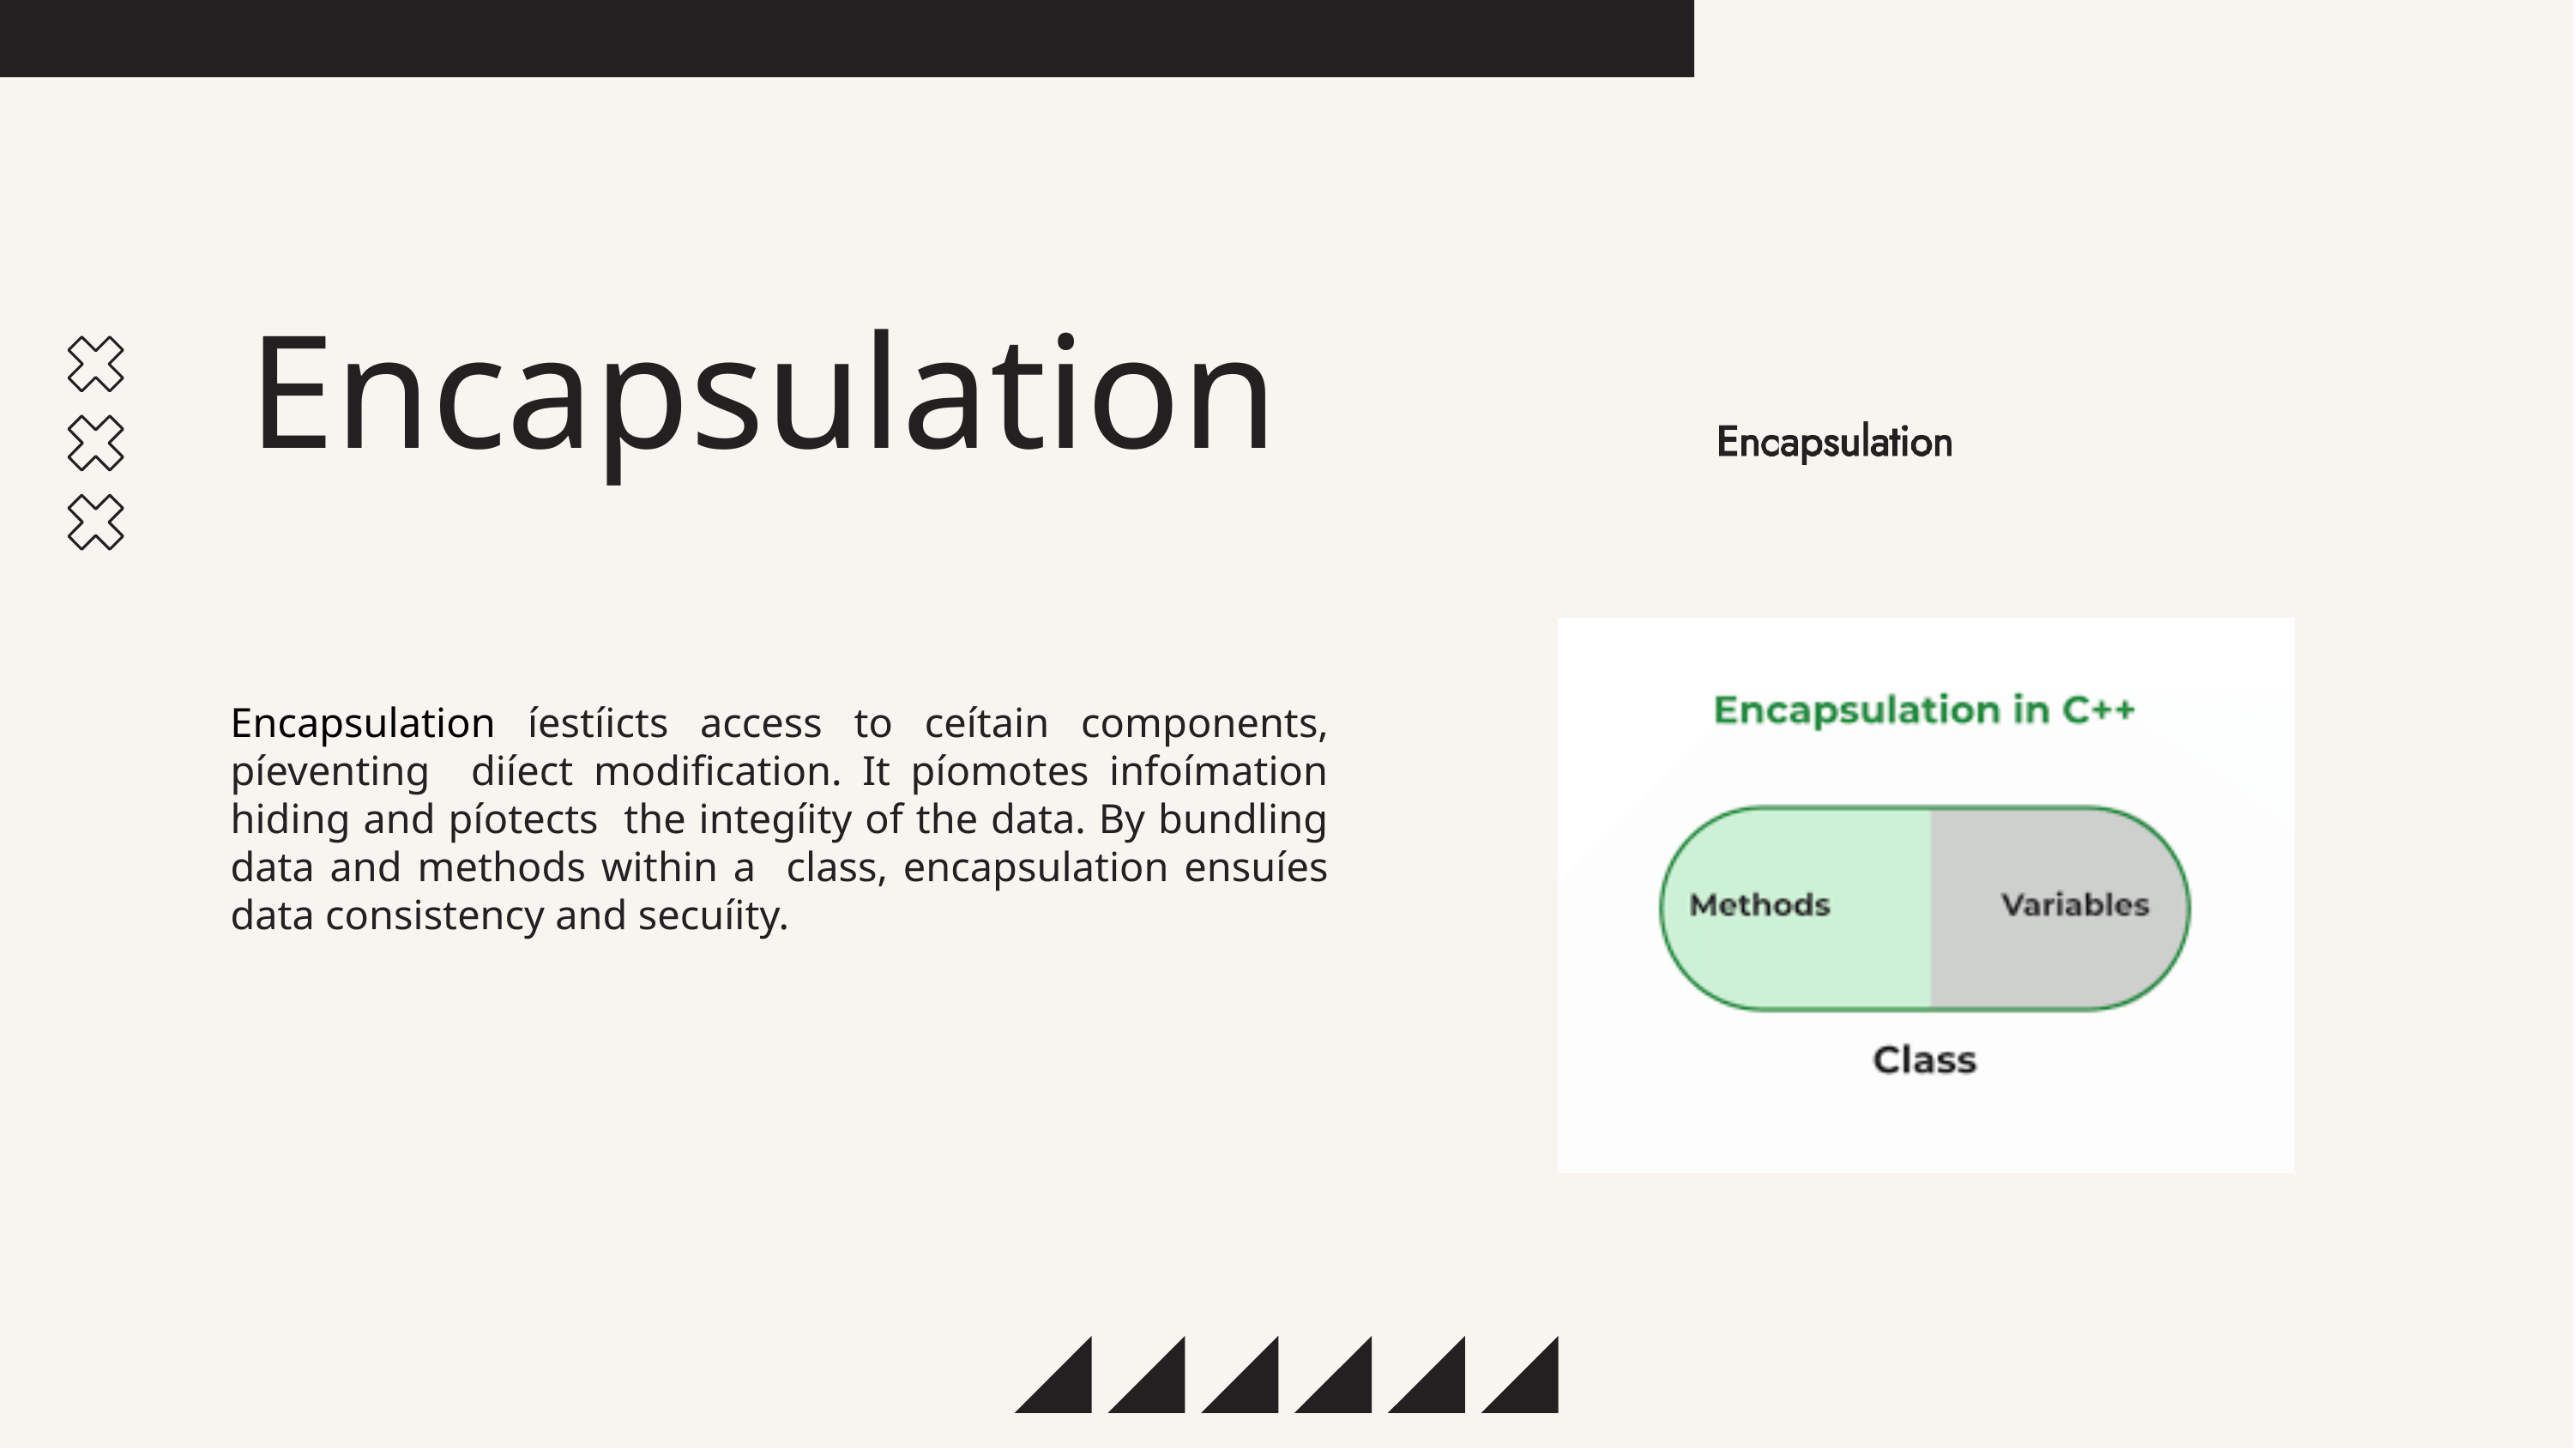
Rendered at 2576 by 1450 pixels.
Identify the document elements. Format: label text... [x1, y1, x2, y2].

text_box [1294, 1335, 1372, 1413]
picture [1558, 618, 2295, 1173]
text_box [69, 336, 124, 391]
text_box Encapsulation íestíicts access to ceítain components, píeventing diíect modification. It píomotes infoímation hiding and píotects the integíity of the data. By bundling data and methods within a class, encapsulation ensuíes data consistency and secuíity. [228, 695, 1330, 939]
picture [1719, 421, 1952, 465]
title Encapsulation [246, 290, 1312, 535]
text_box [1201, 1335, 1279, 1413]
text_box [1107, 1335, 1185, 1413]
text_box [1387, 1335, 1465, 1413]
text_box [1481, 1335, 1559, 1413]
text_box [69, 495, 124, 550]
text_box [0, 0, 1695, 77]
text_box [69, 415, 124, 471]
text_box [1014, 1335, 1092, 1413]
